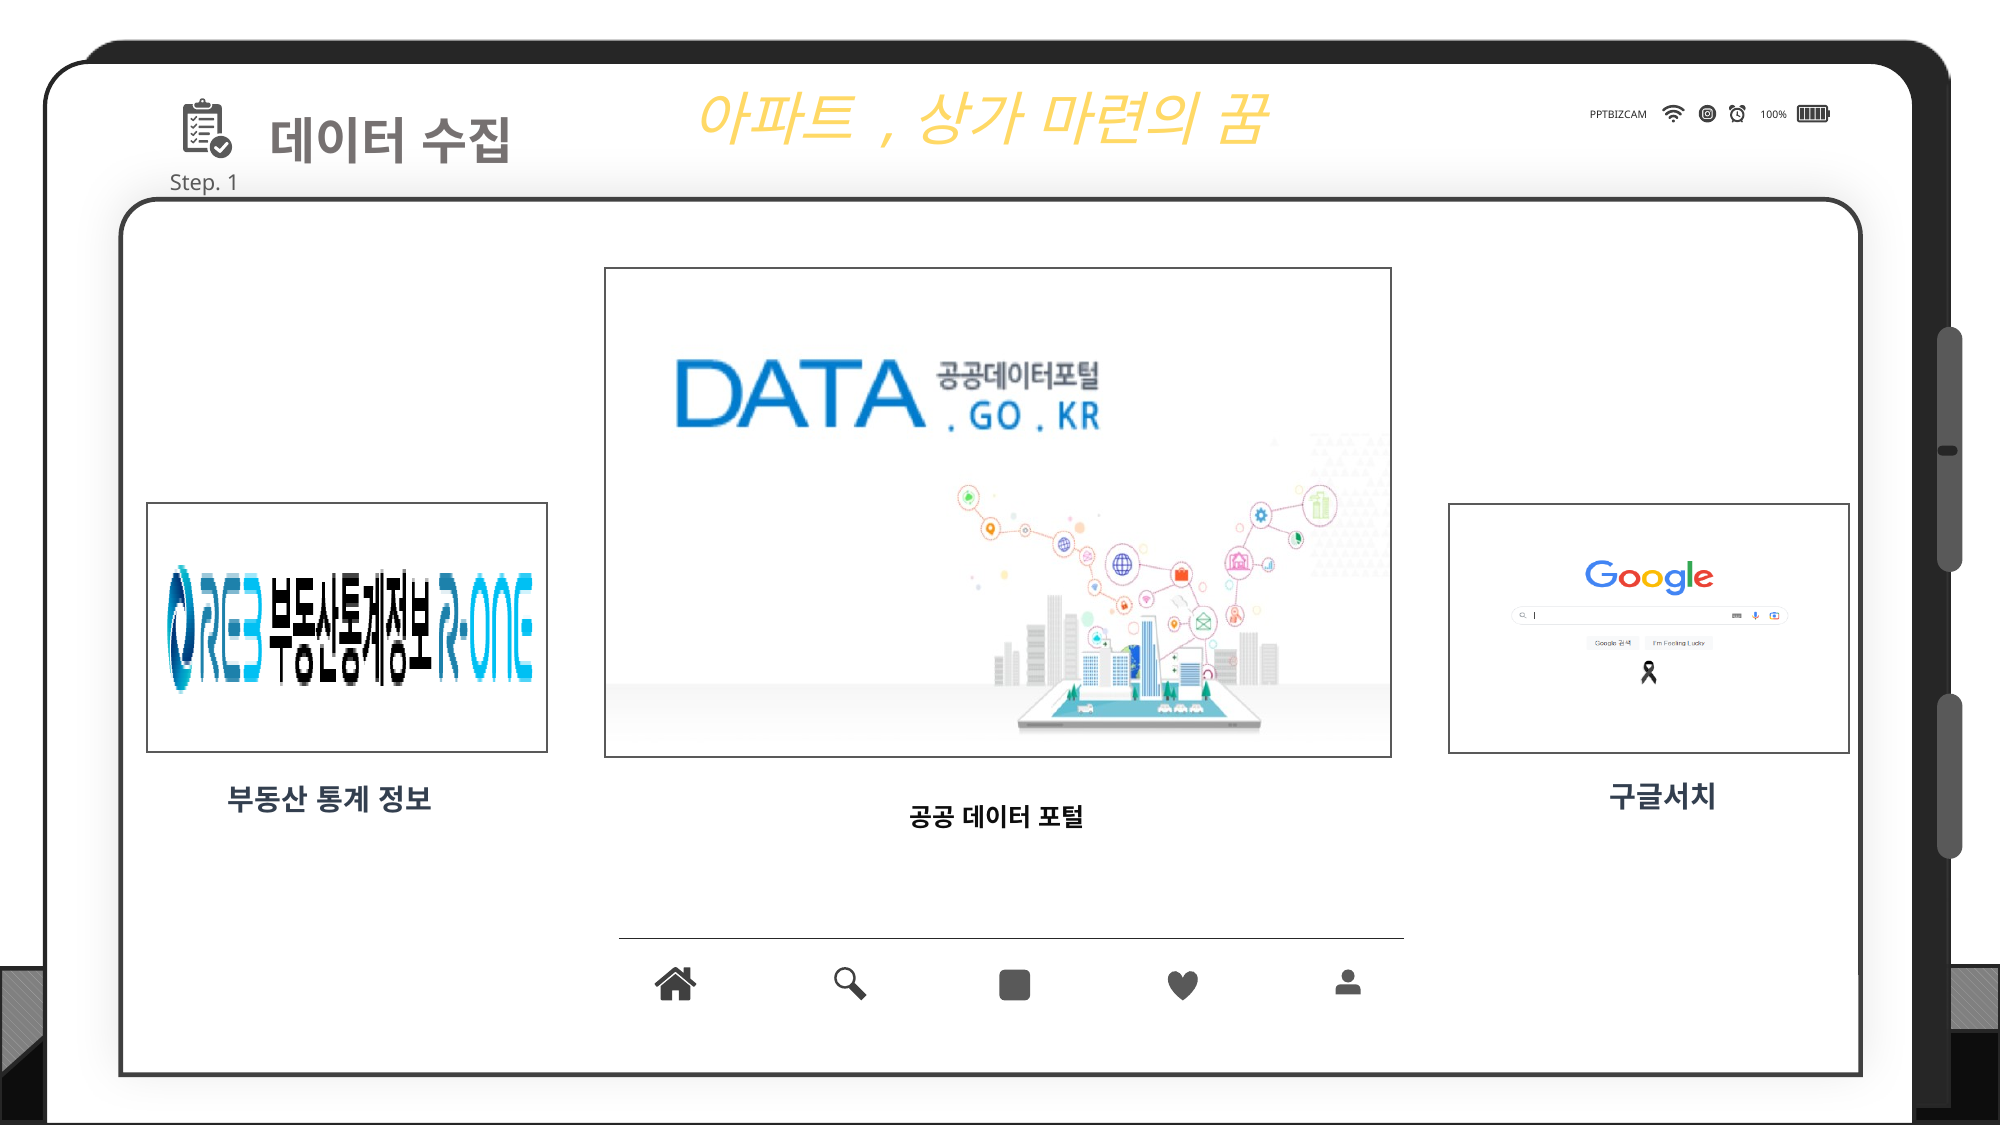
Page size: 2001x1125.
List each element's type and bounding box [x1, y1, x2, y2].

text_box [999, 969, 1031, 1001]
text_box [0, 61, 2000, 1125]
text_box [834, 967, 862, 1001]
text_box [154, 98, 255, 199]
text_box [1335, 969, 1361, 995]
text_box [654, 967, 697, 1001]
